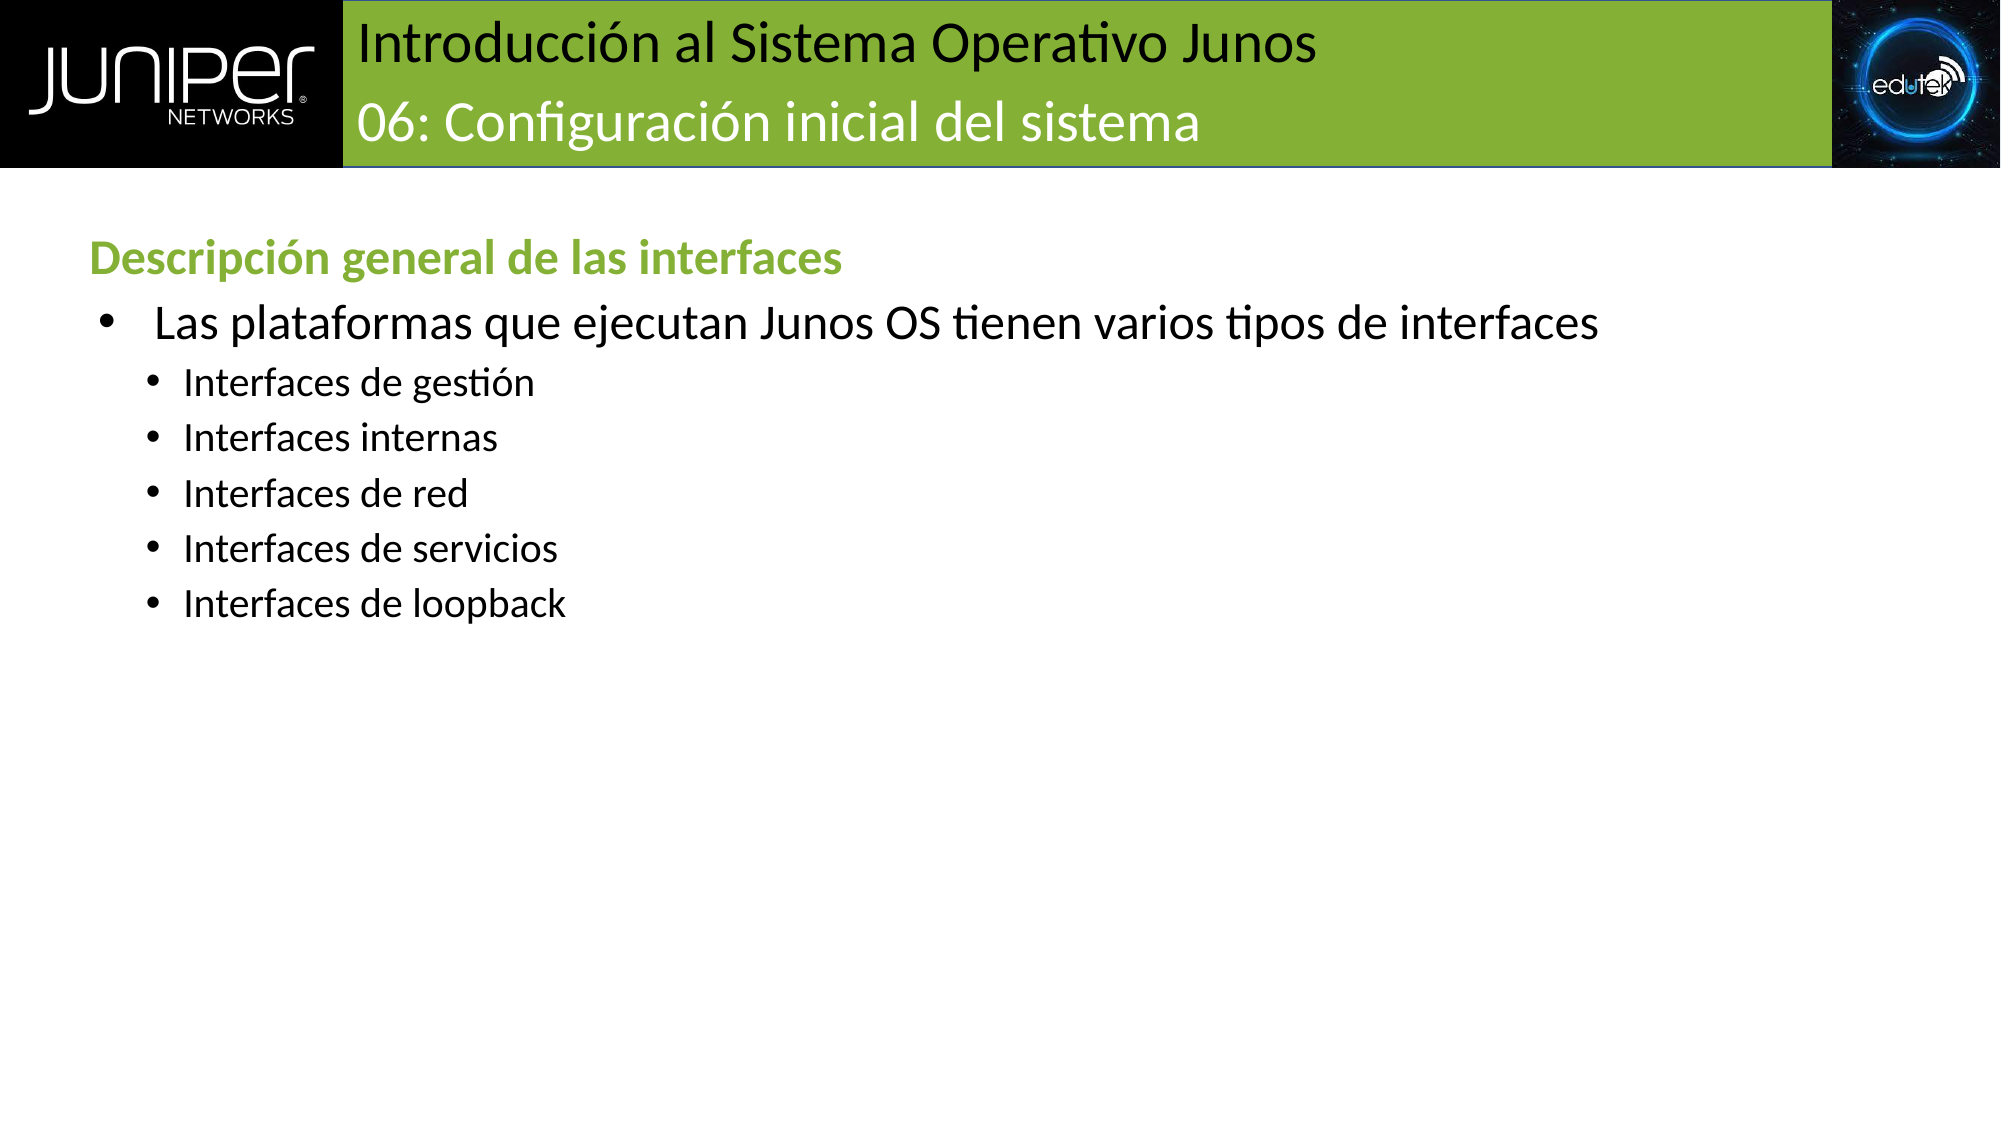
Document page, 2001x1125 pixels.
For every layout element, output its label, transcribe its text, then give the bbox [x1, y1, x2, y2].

picture [1832, 84, 2000, 168]
picture [0, 0, 343, 168]
list Descripción general de las interfaces Las plataformas que ejecutan Junos OS tienen varios tipos de interfaces Interfaces de gestión Interfaces internas Interfaces de red Interfaces de servicios Interfaces de loopback [74, 224, 1926, 938]
list 06: Configuración inicial del sistema [342, 83, 1606, 168]
title Introducción al Sistema Operativo Junos [342, 3, 2000, 84]
